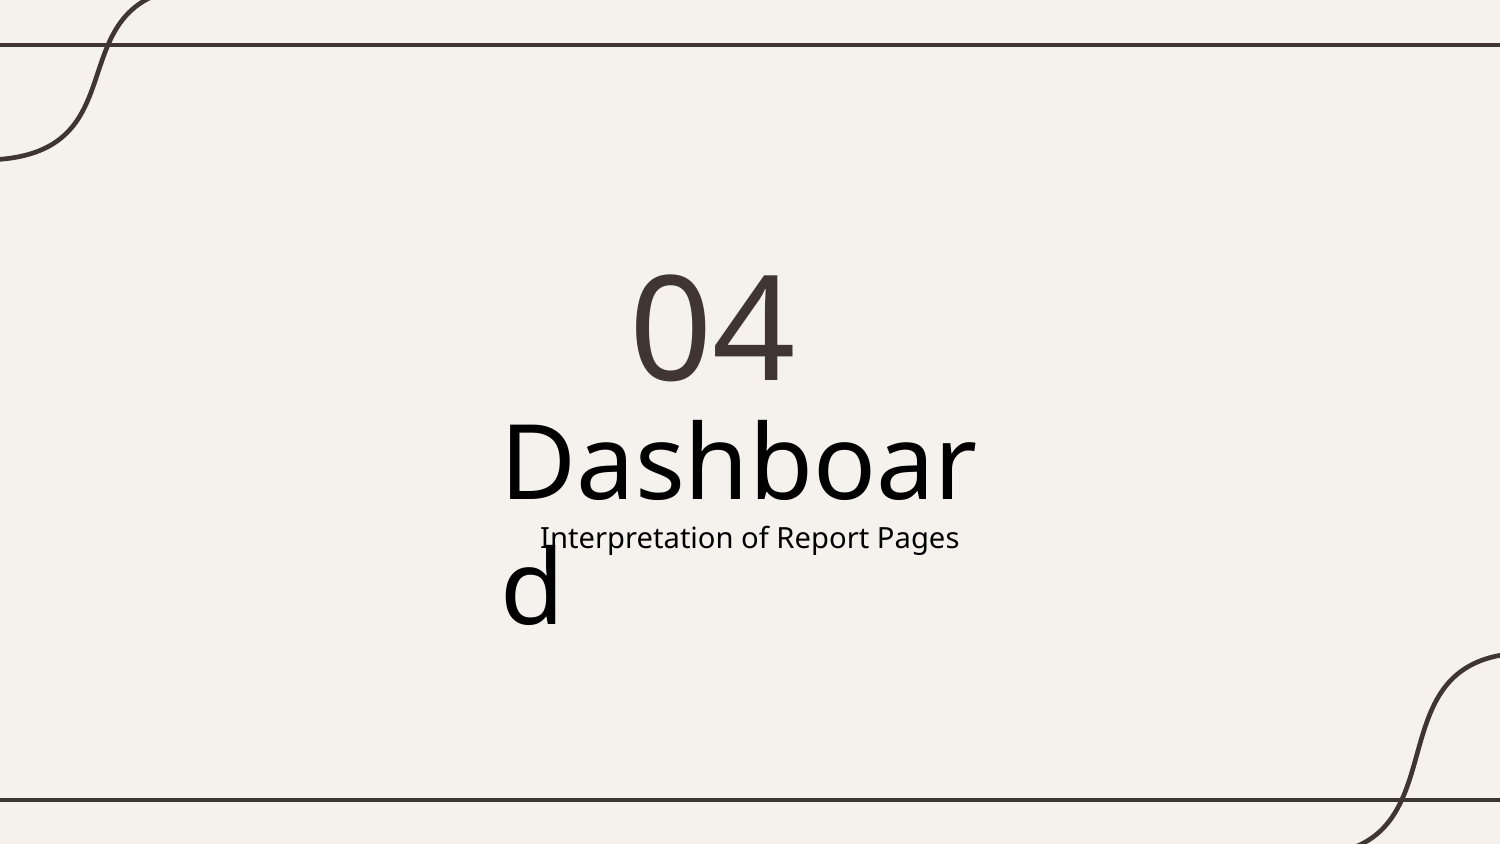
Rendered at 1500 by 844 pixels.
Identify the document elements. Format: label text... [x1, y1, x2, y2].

title 04 [614, 219, 886, 381]
subtitle Interpretation of Report Pages [375, 503, 1125, 569]
title Dashboard [485, 380, 1015, 503]
